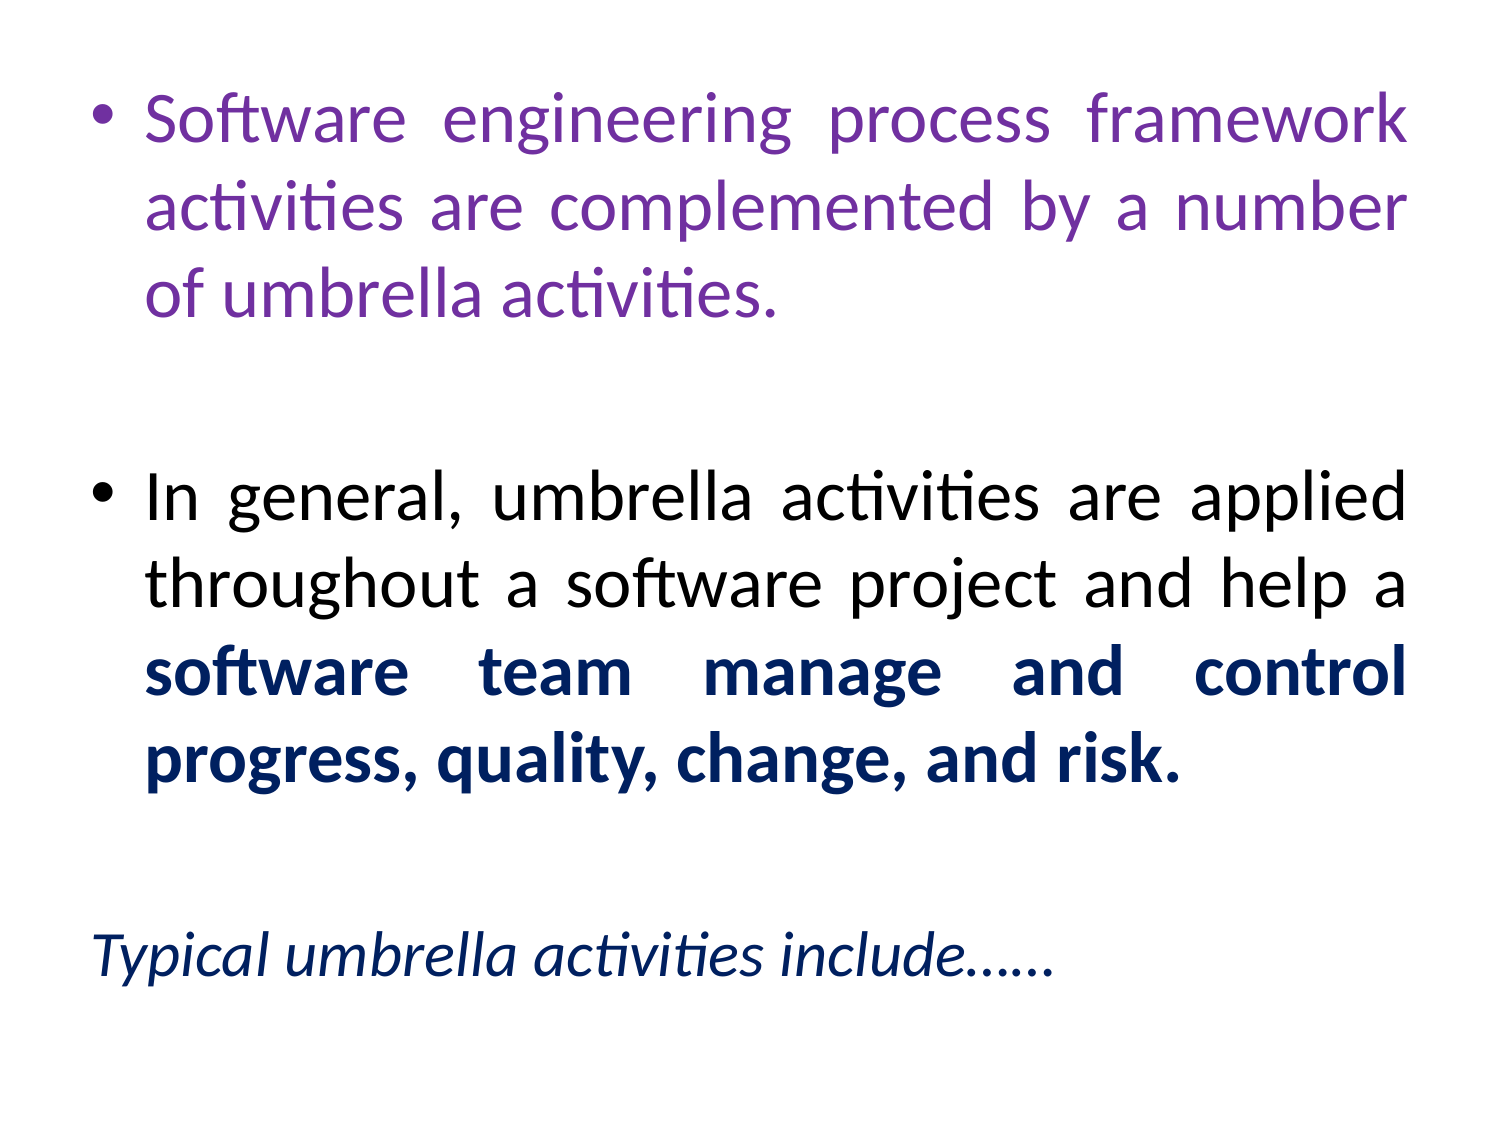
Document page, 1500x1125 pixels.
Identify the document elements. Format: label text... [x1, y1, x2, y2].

list Software engineering process framework activities are complemented by a number of umbrella activities. In general, umbrella activities are applied throughout a software project and help a software team manage and control progress, quality, change, and risk. Typical umbrella activities include…… [75, 62, 1425, 1005]
